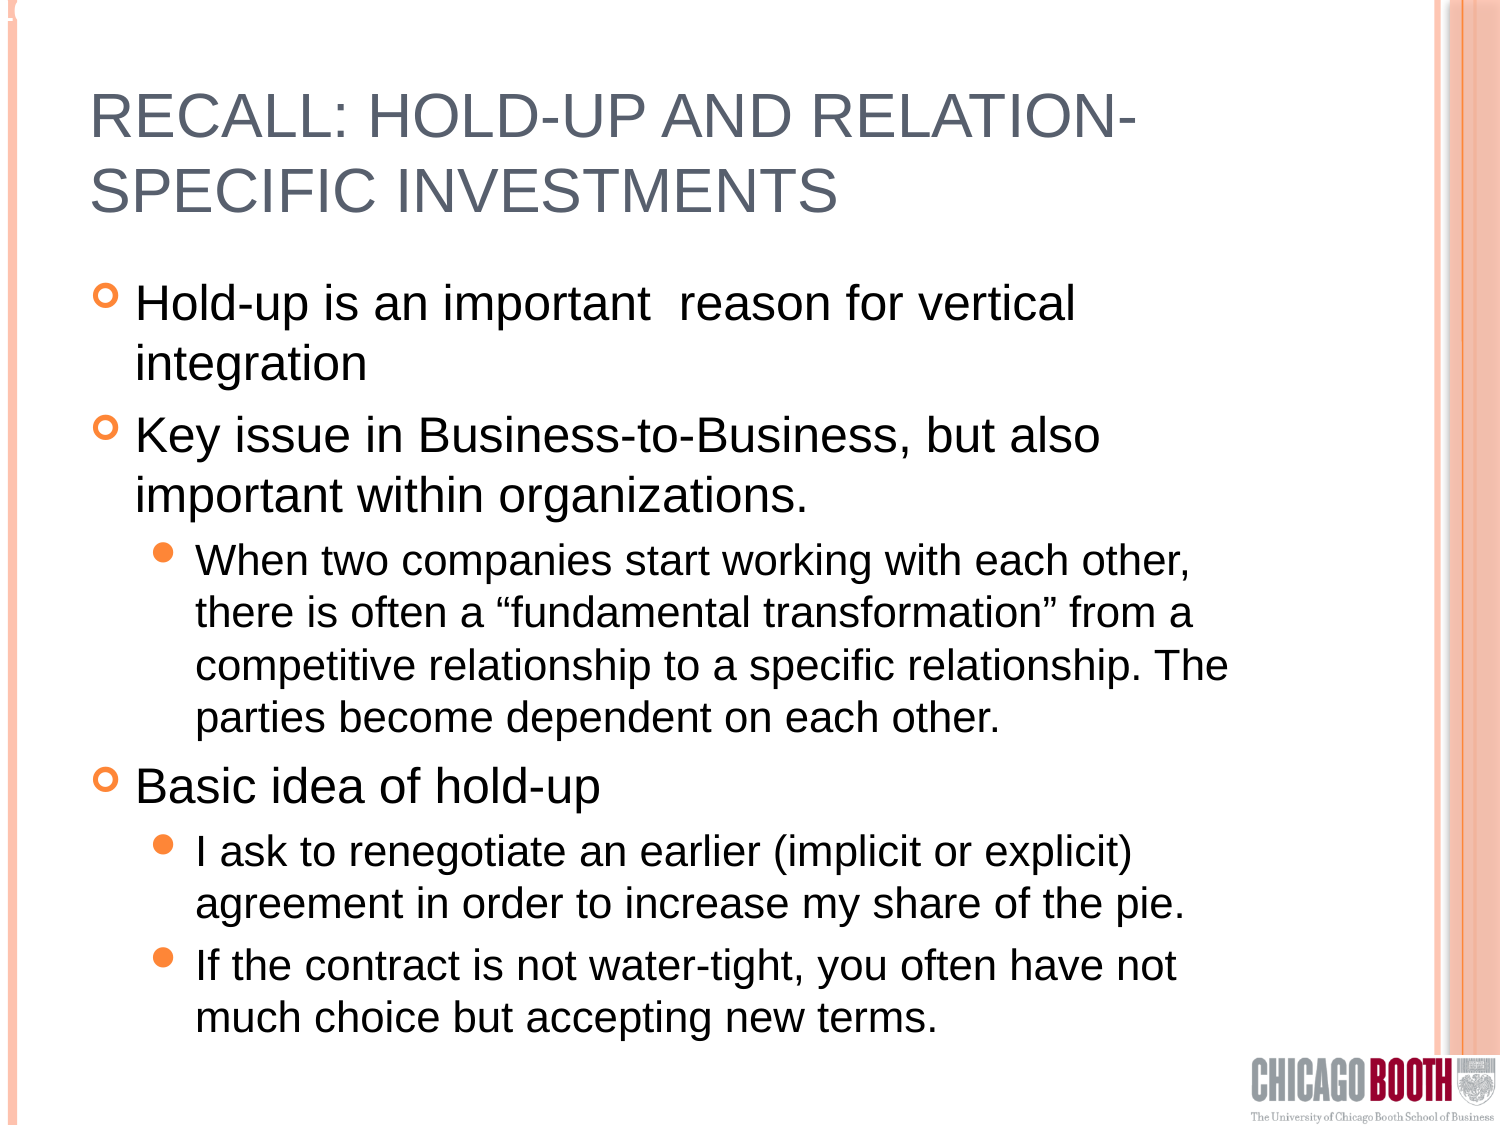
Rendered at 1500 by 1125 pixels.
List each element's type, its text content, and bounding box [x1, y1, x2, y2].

list Hold-up is an important reason for vertical integration Key issue in Business-to-Business, but also important within organizations. When two companies start working with each other, there is often a “fundamental transformation” from a competitive relationship to a specific relationship. The parties become dependent on each other. Basic idea of hold-up I ask to renegotiate an earlier (implicit or explicit) agreement in order to increase my share of the pie. If the contract is not water-tight, you often have not much choice but accepting new terms. [74, 262, 1301, 1063]
title Recall: Hold-up and relation-specific investments [75, 45, 1300, 233]
picture [1246, 1055, 1500, 1125]
